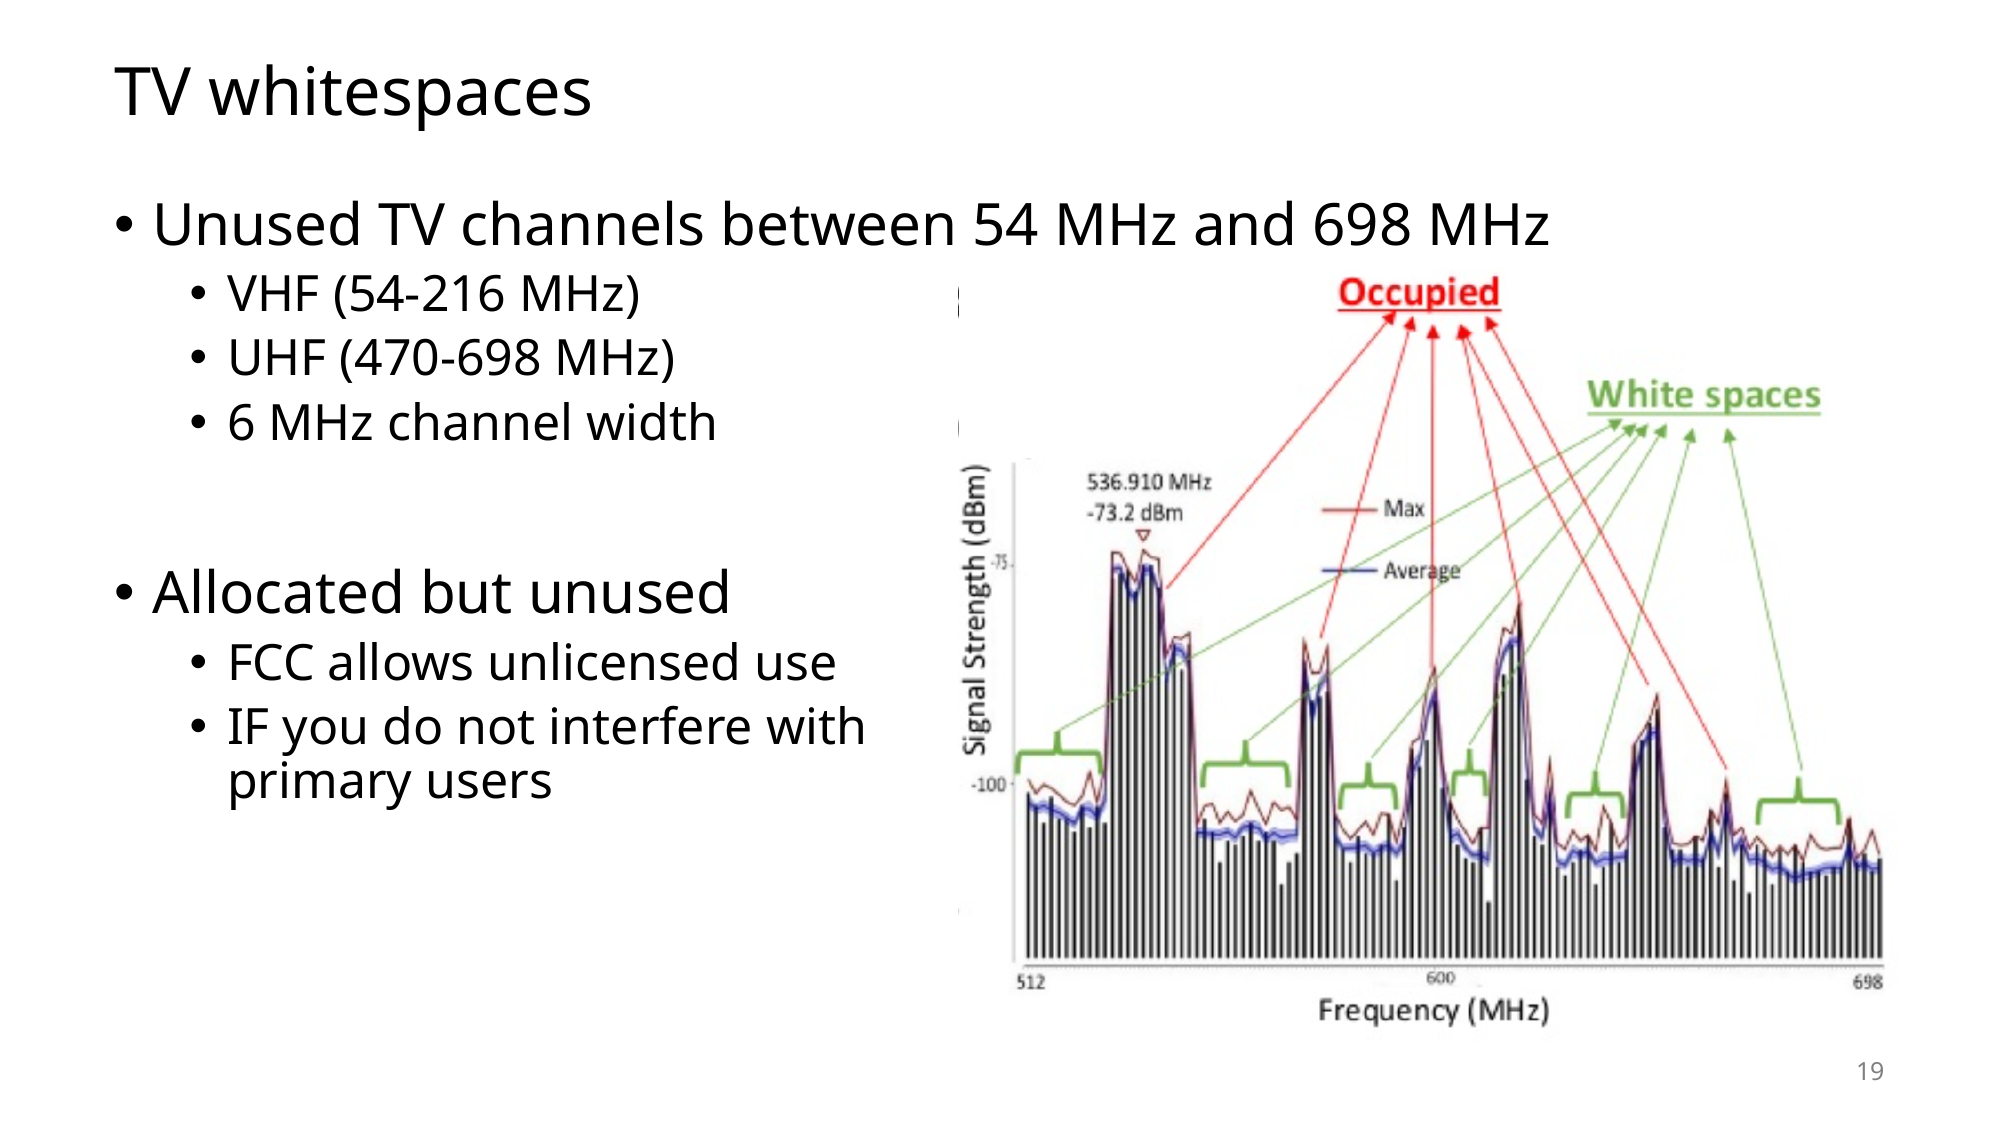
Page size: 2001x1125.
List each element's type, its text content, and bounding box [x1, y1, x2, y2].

title TV whitespaces [99, 37, 1900, 150]
slide_number 19 [1749, 1043, 1900, 1103]
list Unused TV channels between 54 MHz and 698 MHz VHF (54-216 MHz) UHF (470-698 MHz) 6 MHz channel width Allocated but unused FCC allows unlicensed use IF you do not interfere with primary users [99, 187, 1900, 1013]
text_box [958, 269, 1900, 1043]
